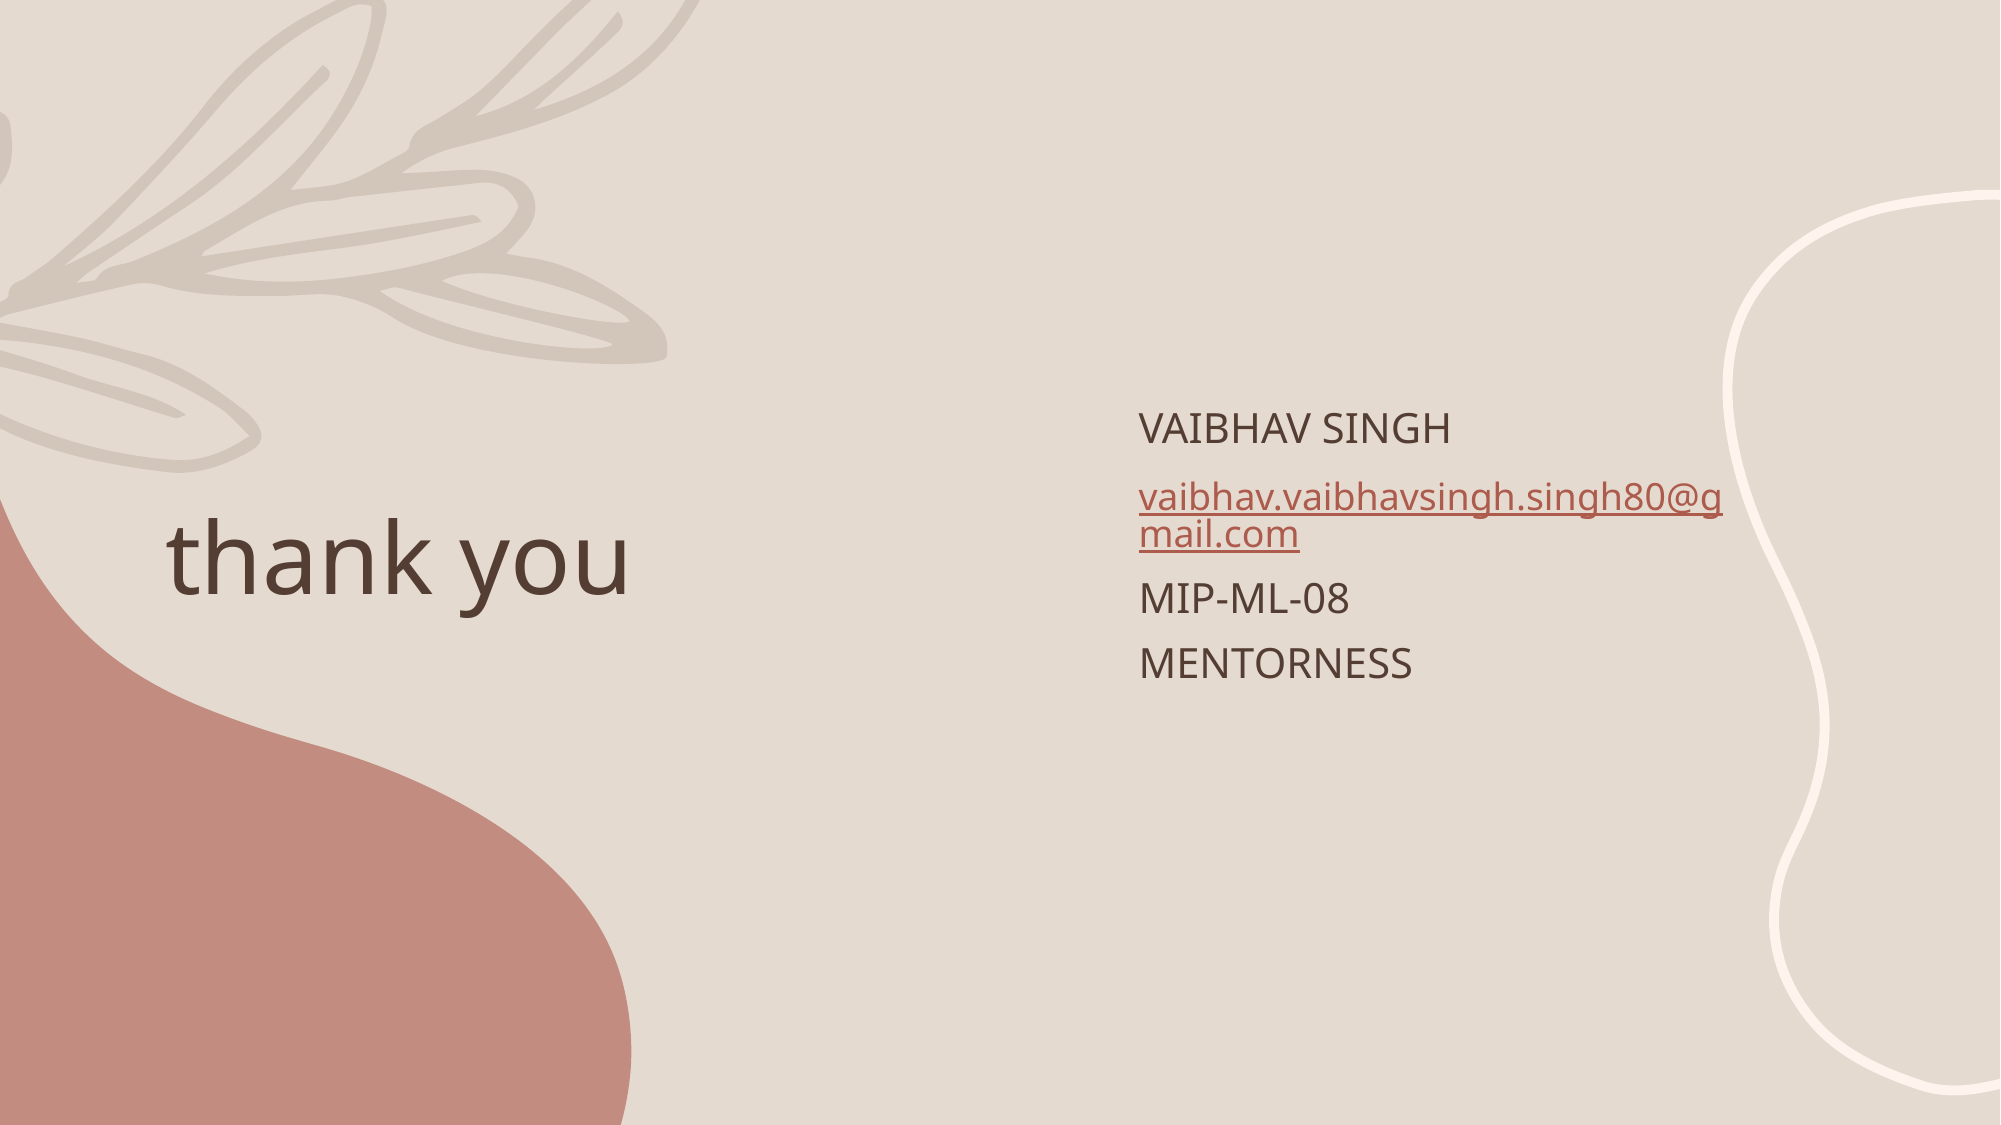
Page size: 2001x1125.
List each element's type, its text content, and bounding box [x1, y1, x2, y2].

title thank you [150, 149, 1076, 975]
list VAIBHAV SINGH vaibhav.vaibhavsingh.singh80@gmail.com MIP-ML-08 MENTORNESS [1123, 149, 1758, 975]
